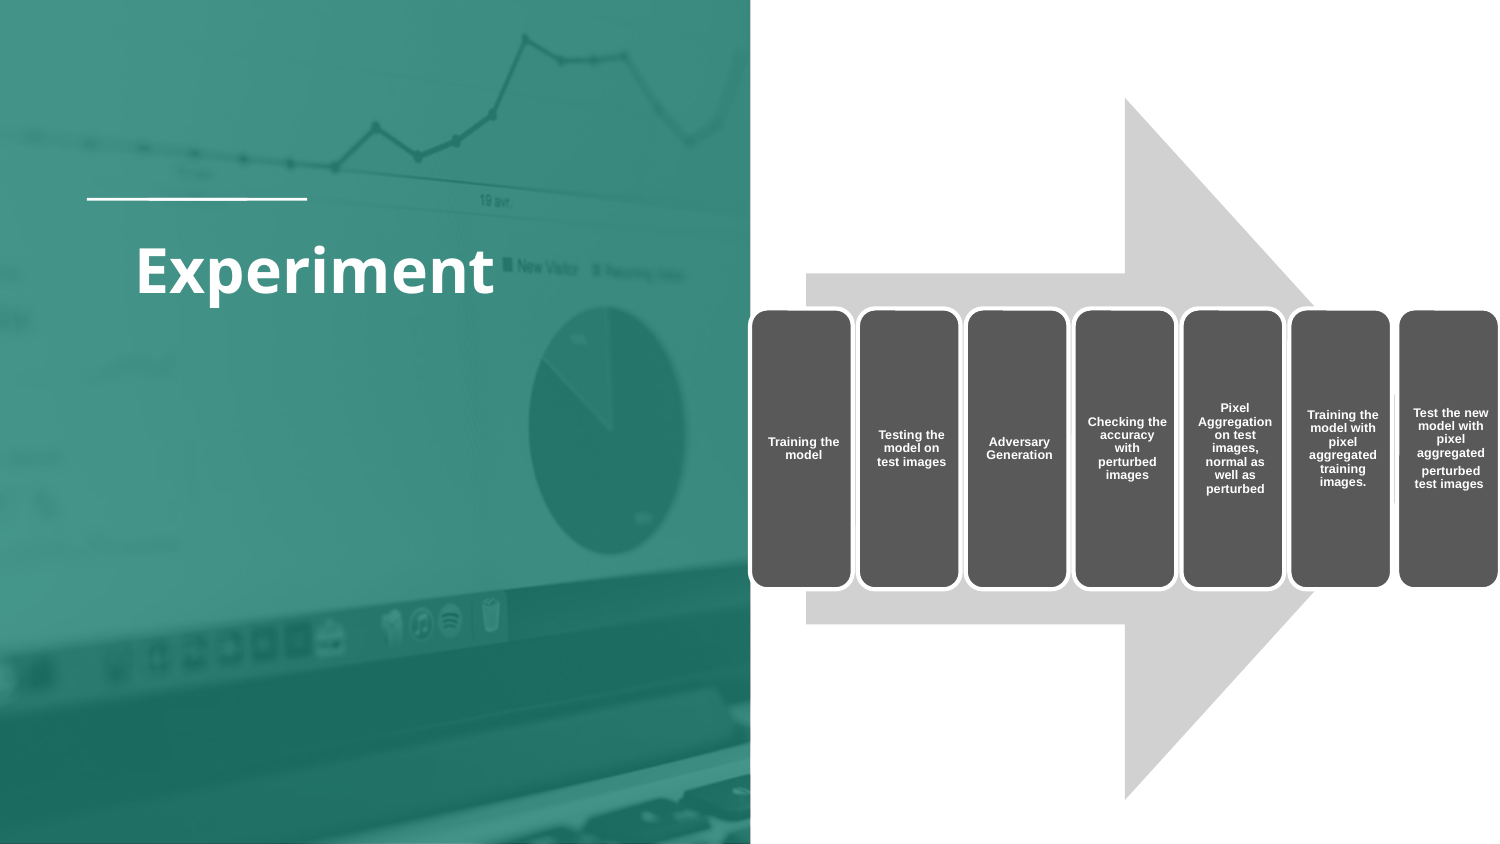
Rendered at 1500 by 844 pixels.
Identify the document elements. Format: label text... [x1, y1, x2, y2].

title Experiment [119, 216, 662, 494]
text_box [749, 97, 1500, 801]
